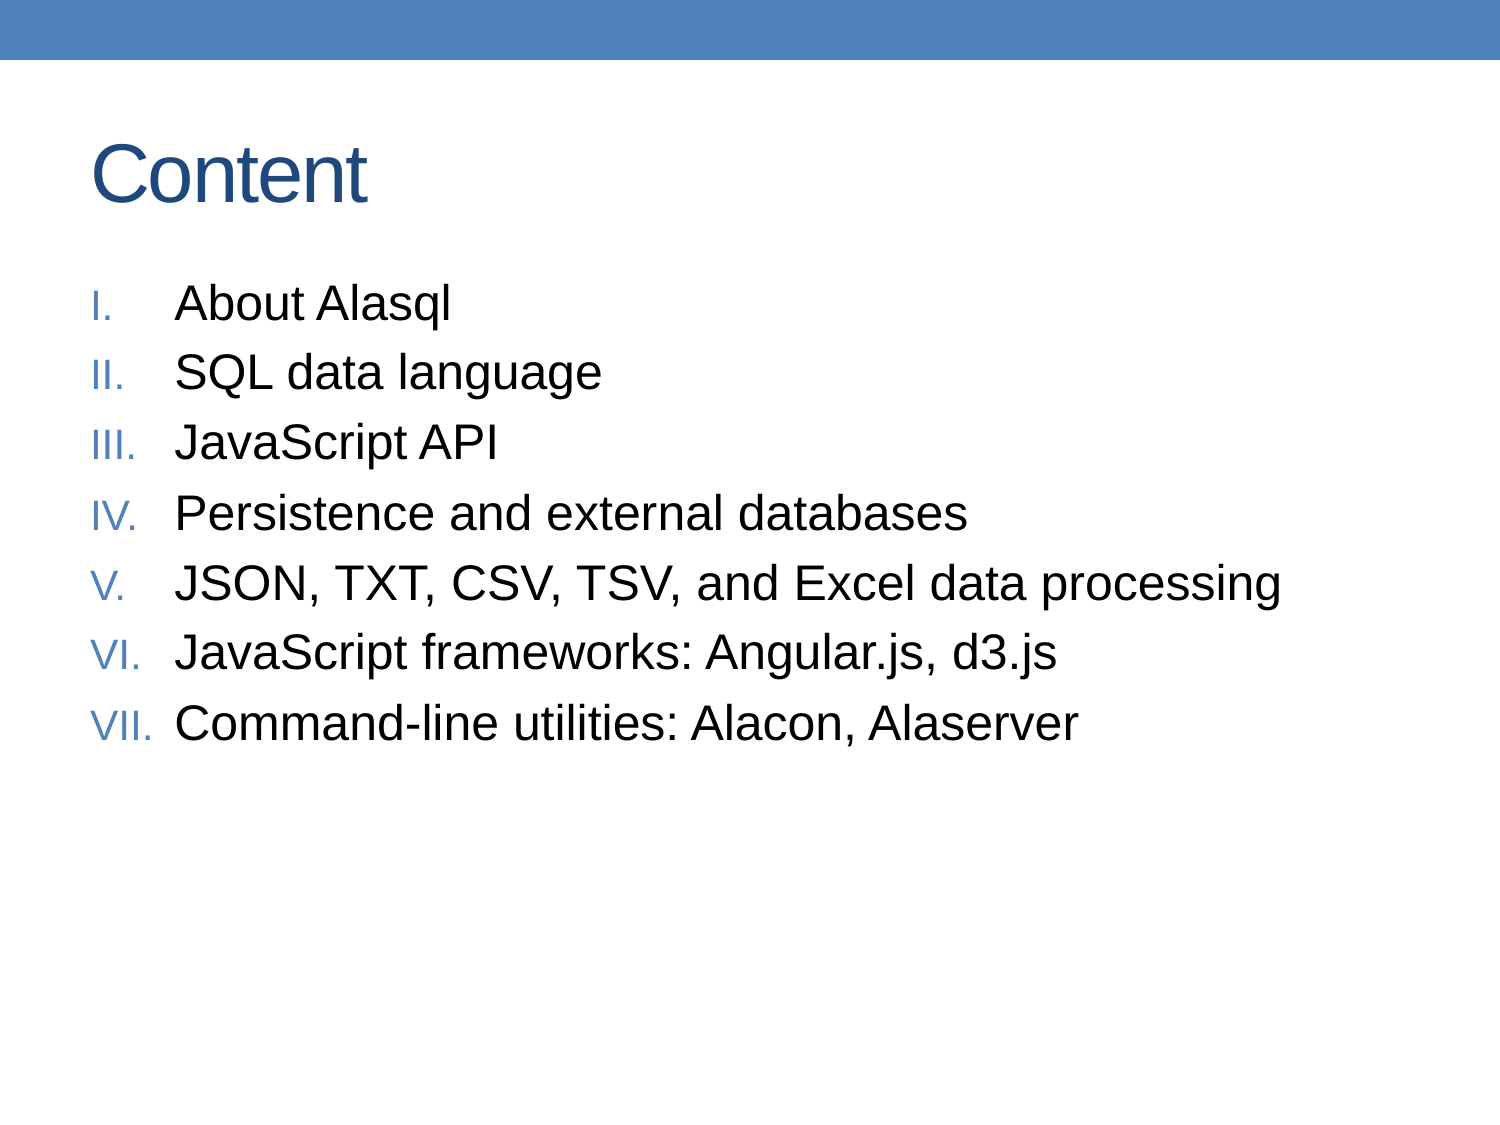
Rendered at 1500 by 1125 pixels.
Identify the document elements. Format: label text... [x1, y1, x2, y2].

list About Alasql SQL data language JavaScript API Persistence and external databases JSON, TXT, CSV, TSV, and Excel data processing JavaScript frameworks: Angular.js, d3.js Command-line utilities: Alacon, Alaserver [75, 262, 1425, 1063]
title Content [75, 87, 1425, 250]
